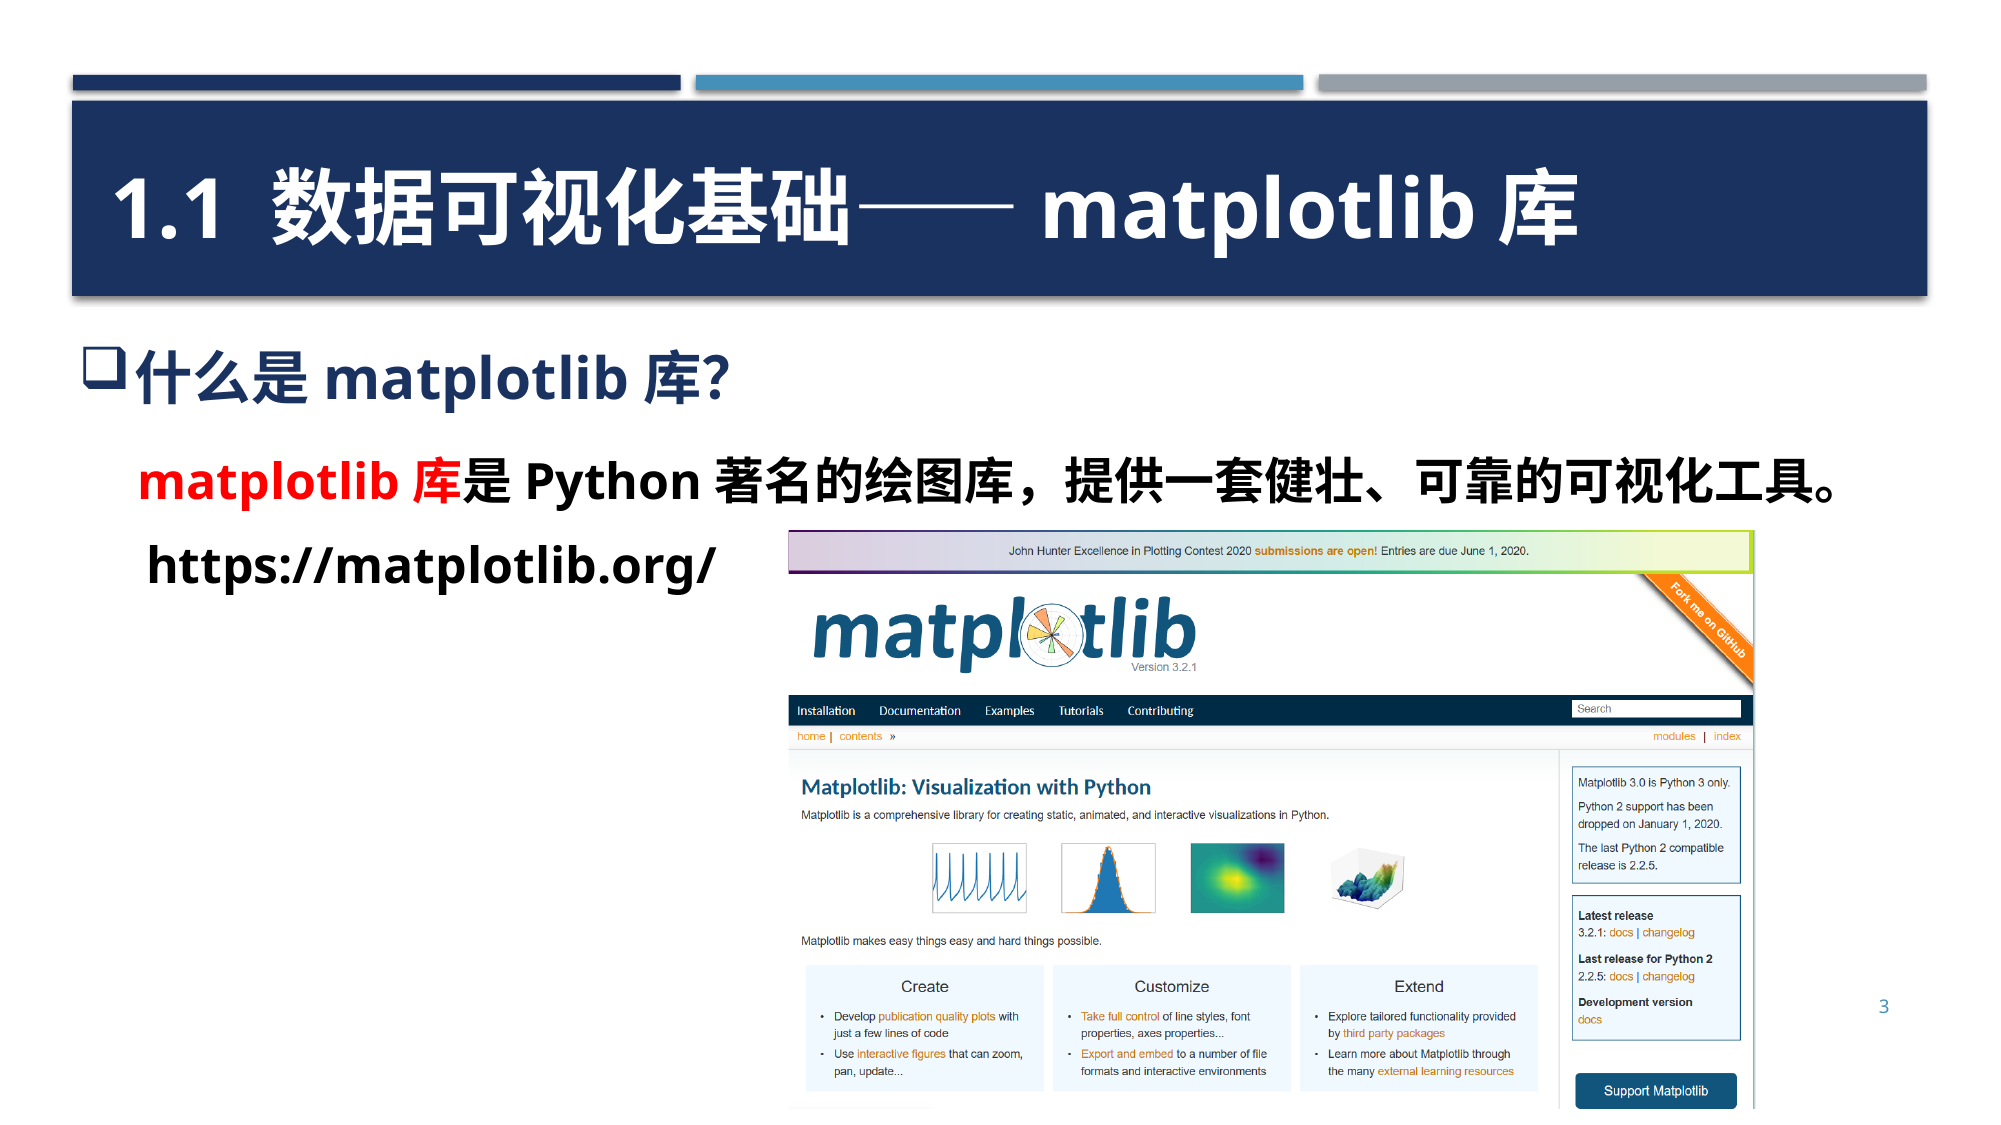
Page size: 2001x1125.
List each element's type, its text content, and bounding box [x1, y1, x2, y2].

slide_number 3 [1761, 977, 1905, 1037]
text_box matplotlib库是Python著名的绘图库，提供一套健壮、可靠的可视化工具。 [122, 419, 1911, 517]
text_box 1.1 数据可视化基础——matplotlib库 [95, 147, 1689, 263]
text_box 什么是matplotlib库？ [63, 298, 1925, 419]
picture [788, 529, 1756, 1109]
text_box https://matplotlib.org/ [131, 526, 733, 602]
